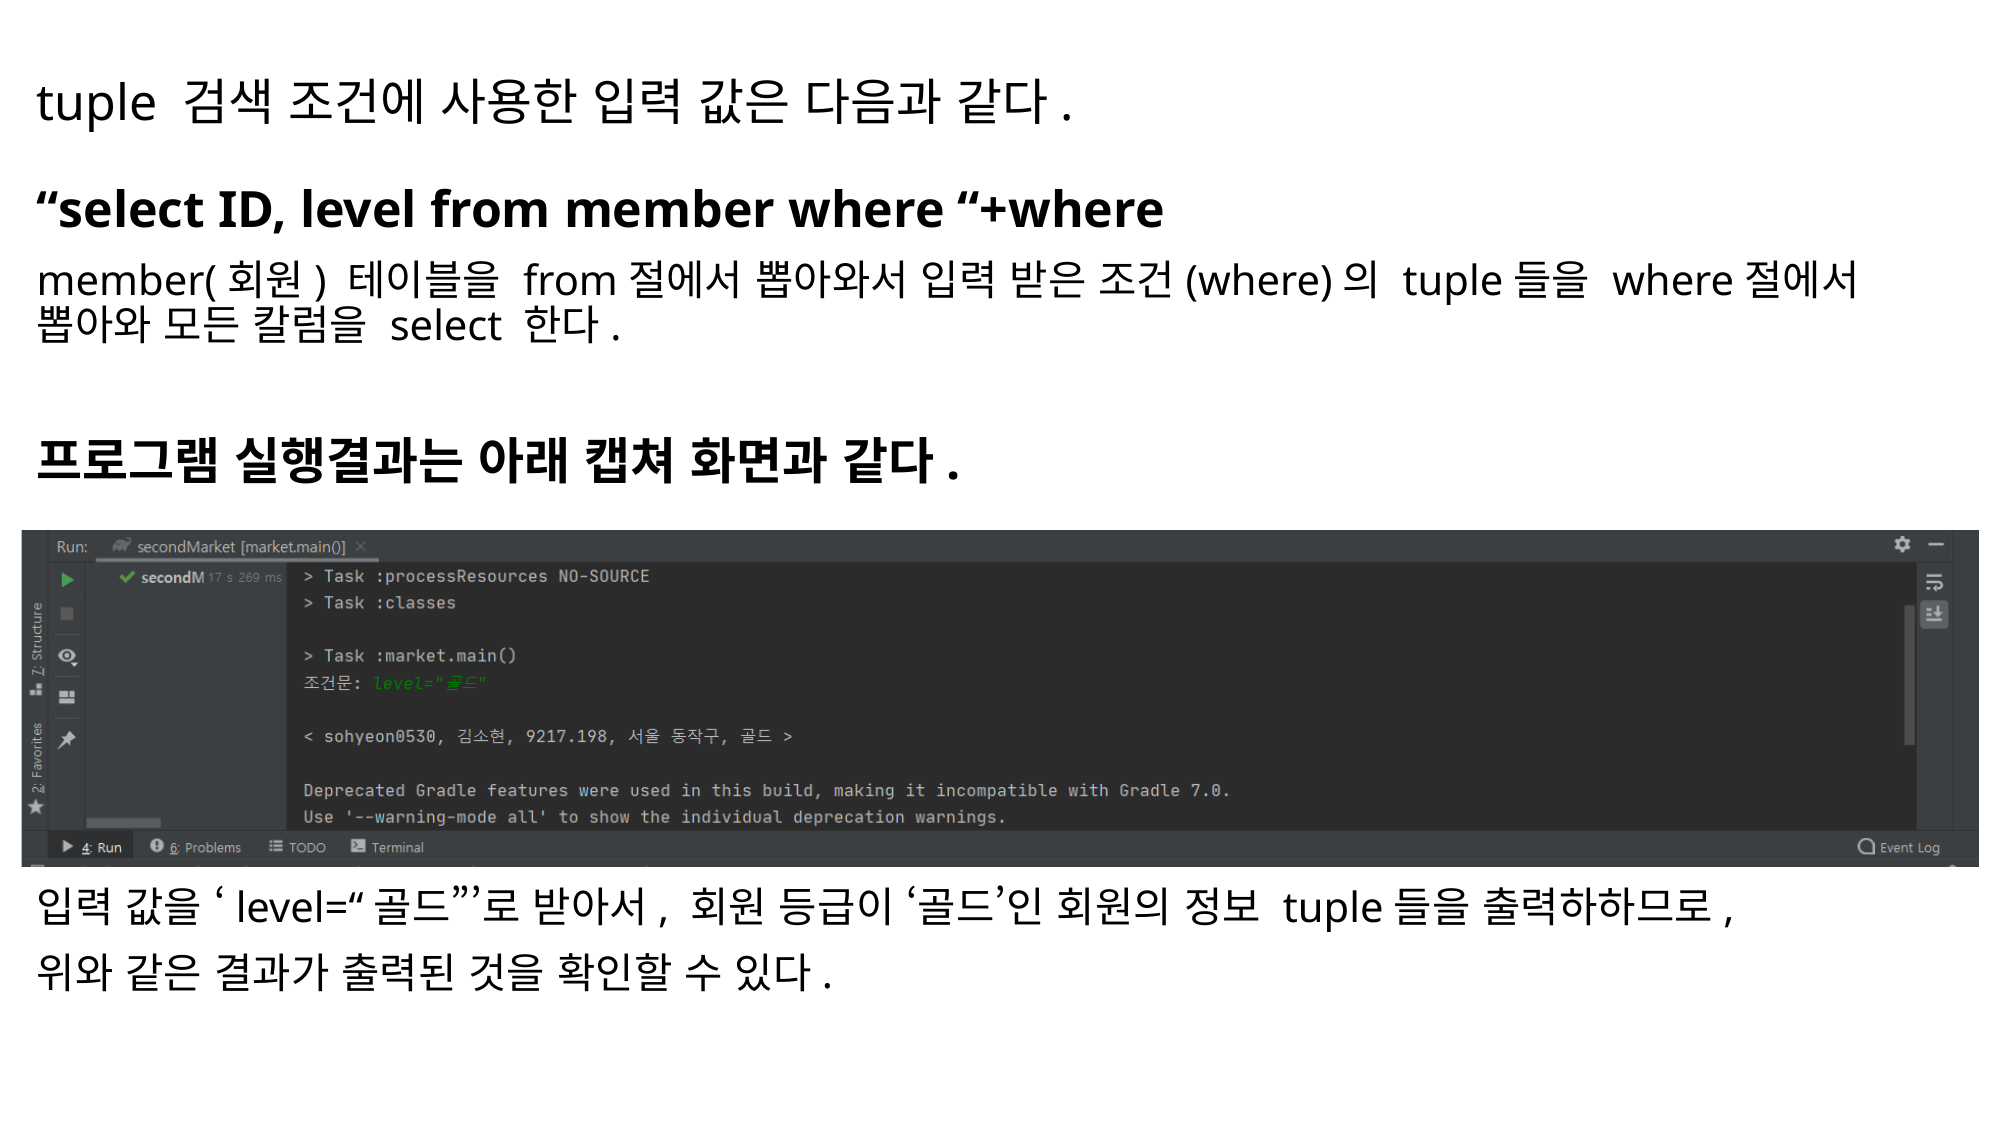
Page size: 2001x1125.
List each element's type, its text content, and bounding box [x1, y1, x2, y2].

picture [21, 529, 1980, 867]
list tuple 검색 조건에 사용한 입력 값은 다음과 같다. “select ID, level from member where “+where member(회원) 테이블을 from절에서 뽑아와서 입력 받은 조건(where)의 tuple들을 where절에서 뽑아와 모든 칼럼을 select 한다. 프로그램 실행결과는 아래 캡쳐 화면과 같다. 입력 값을 ‘level=“골드”’로 받아서, 회원 등급이 ‘골드’인 회원의 정보 tuple들을 출력하하므로, 위와 같은 결과가 출력된 것을 확인할 수 있다. [21, 69, 2000, 1090]
